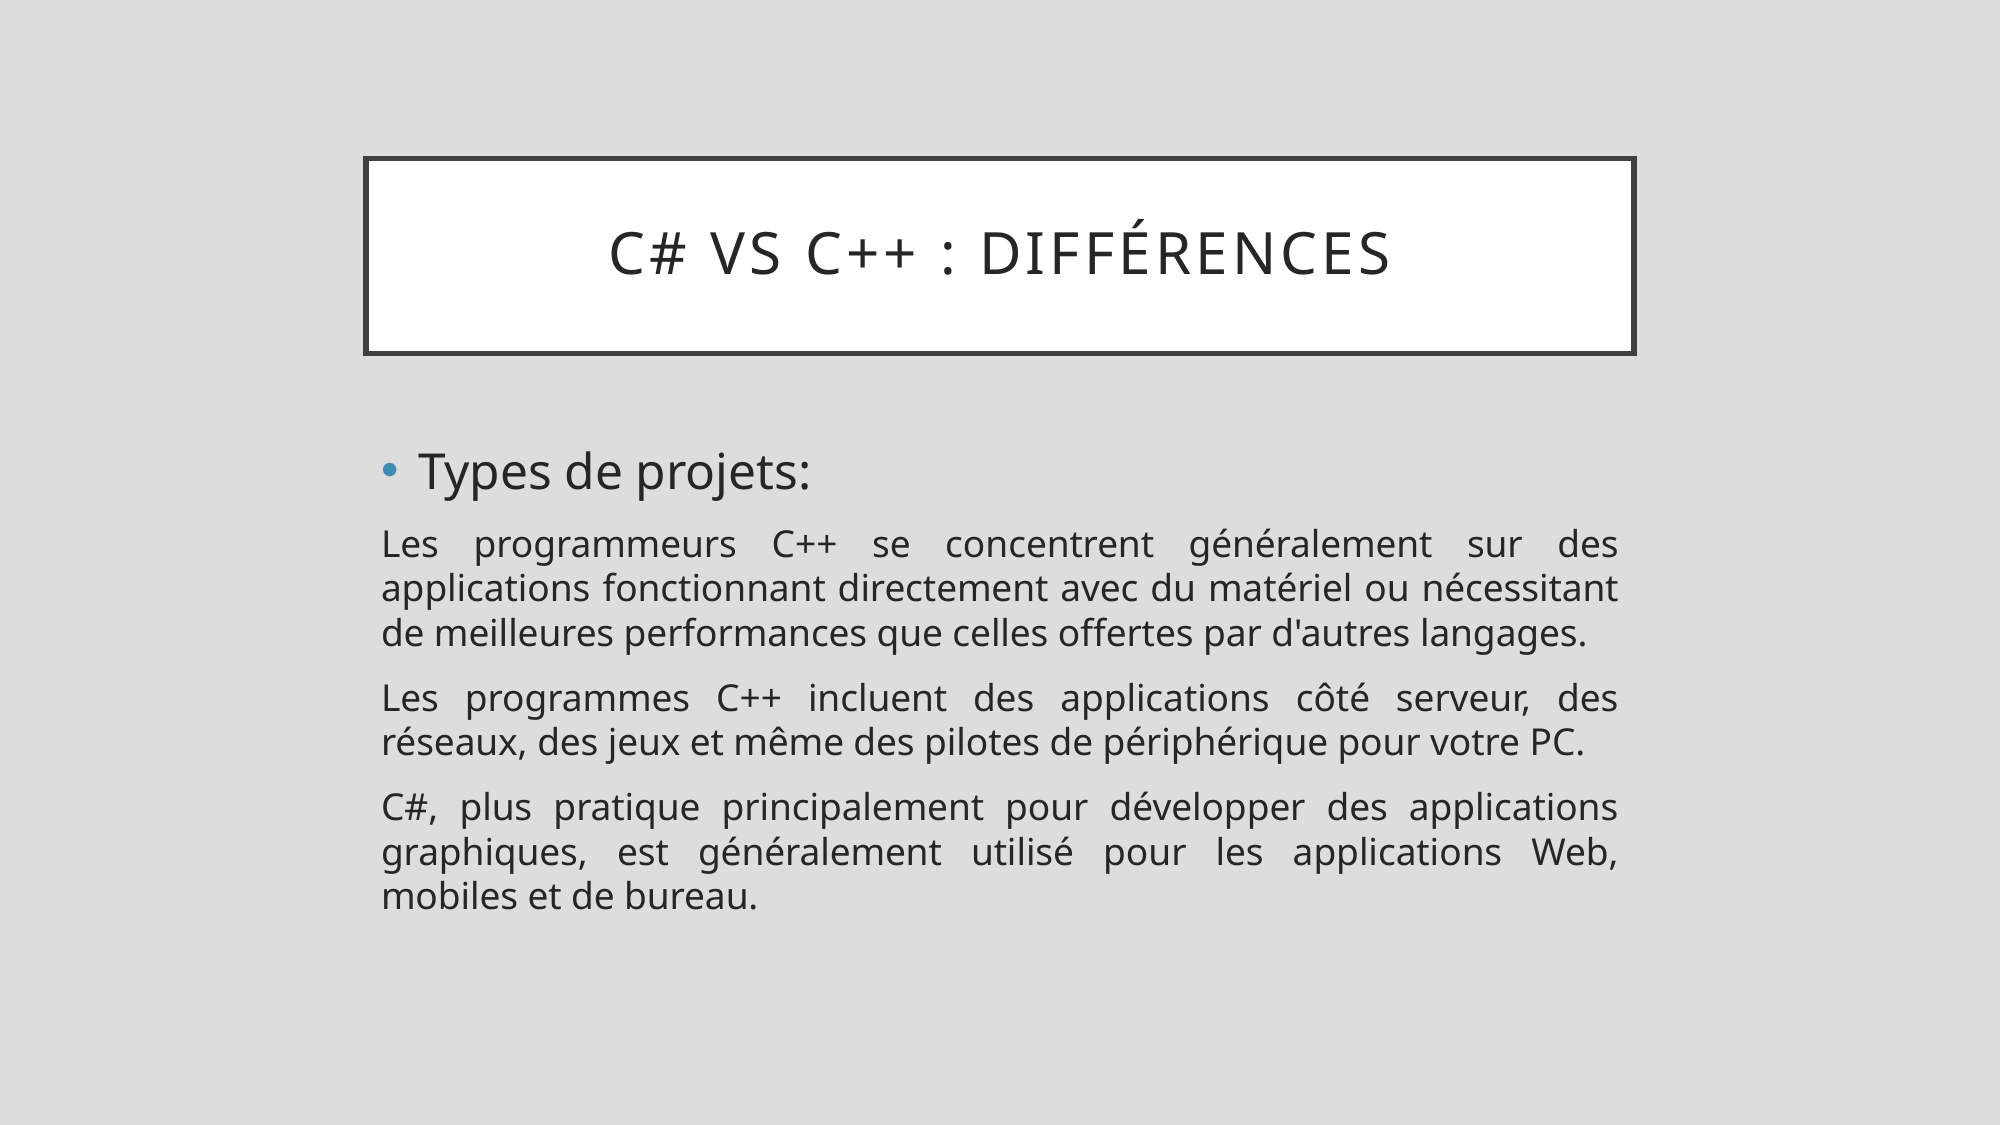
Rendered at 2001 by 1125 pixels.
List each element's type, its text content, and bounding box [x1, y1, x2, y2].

list Types de projets: Les programmeurs C++ se concentrent généralement sur des applications fonctionnant directement avec du matériel ou nécessitant de meilleures performances que celles offertes par d'autres langages. Les programmes C++ incluent des applications côté serveur, des réseaux, des jeux et même des pilotes de périphérique pour votre PC. C#, plus pratique principalement pour développer des applications graphiques, est généralement utilisé pour les applications Web, mobiles et de bureau. [366, 432, 1634, 942]
title C# vs C++ : Différences [363, 156, 1637, 356]
